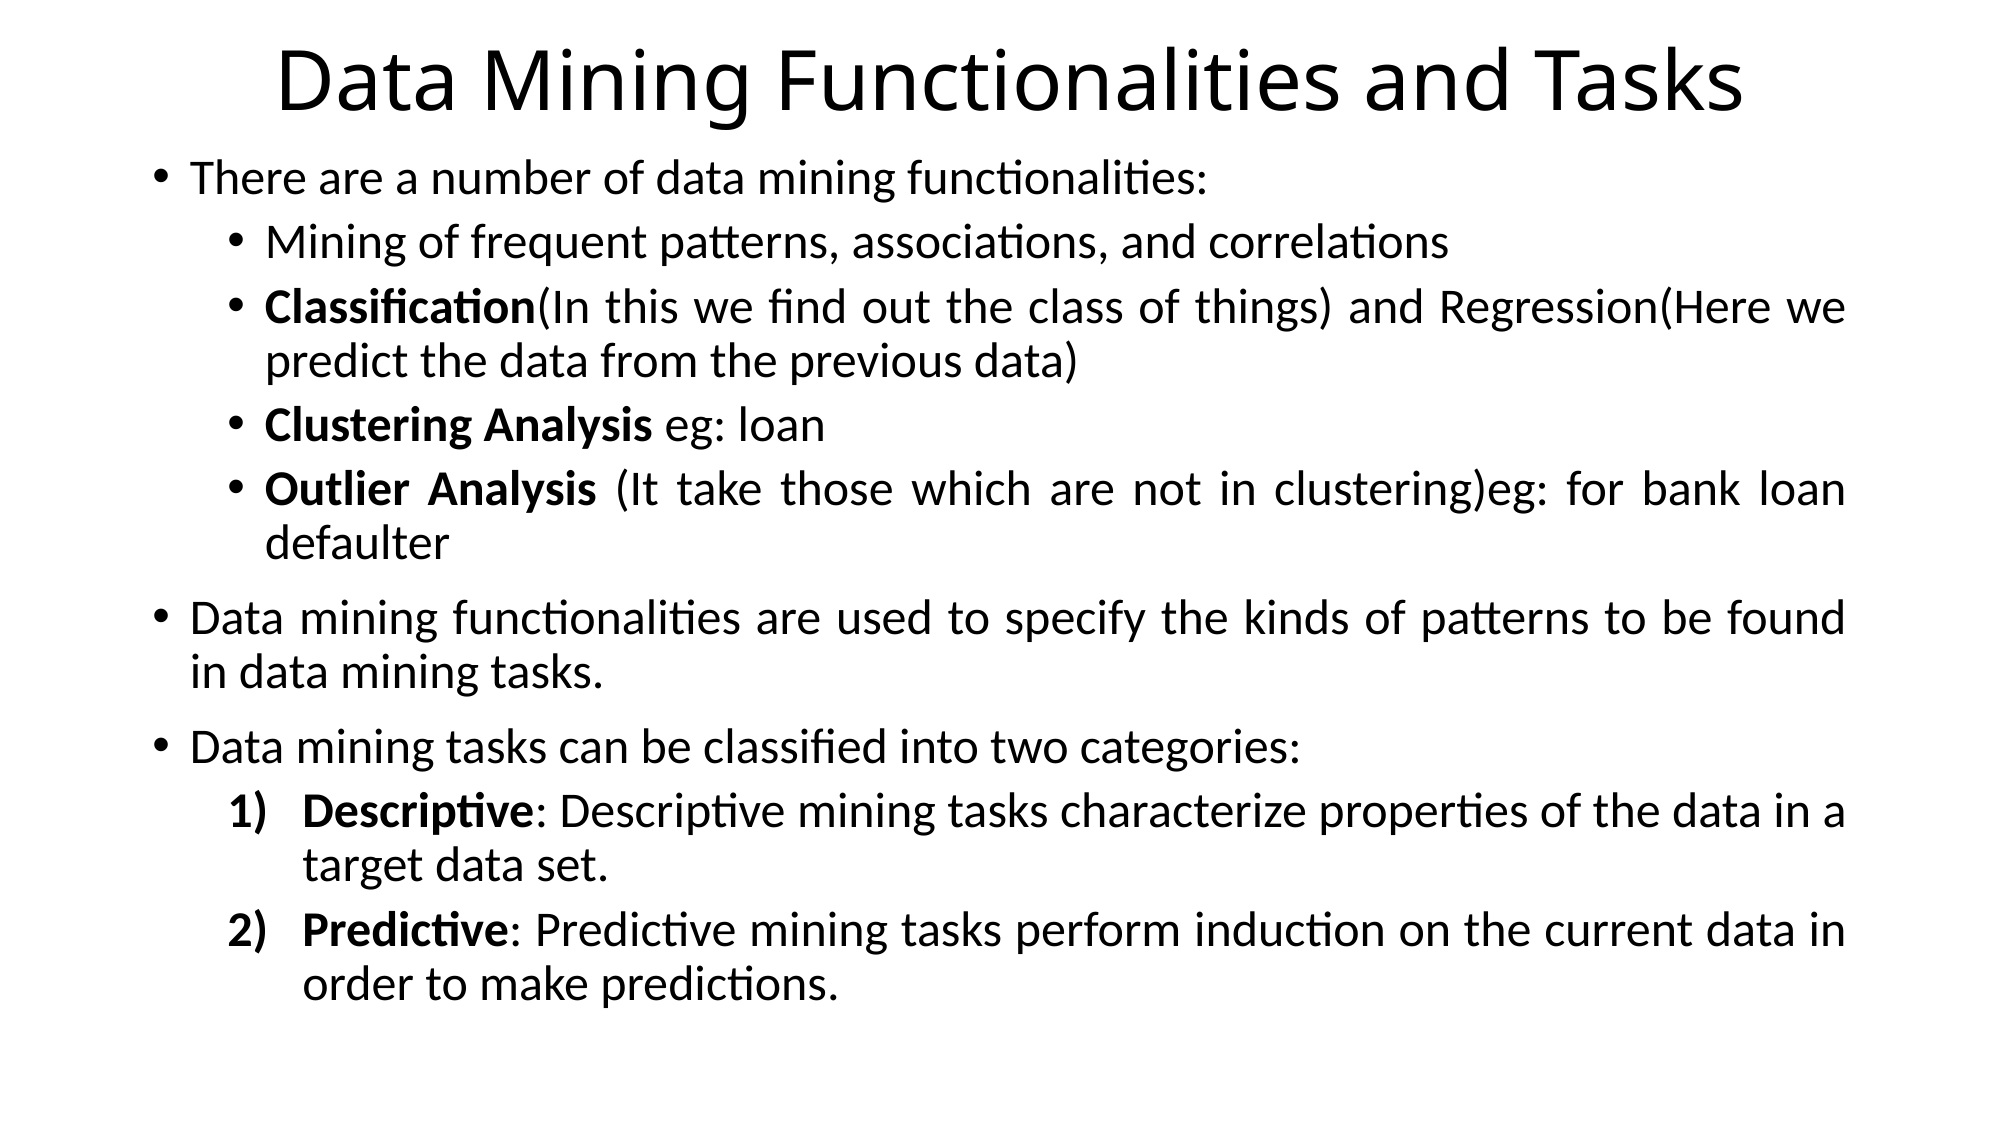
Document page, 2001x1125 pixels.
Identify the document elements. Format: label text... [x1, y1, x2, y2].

title Data Mining Functionalities and Tasks [137, 22, 1863, 143]
list There are a number of data mining functionalities: Mining of frequent patterns, associations, and correlations Classification(In this we find out the class of things) and Regression(Here we predict the data from the previous data) Clustering Analysis eg: loan Outlier Analysis (It take those which are not in clustering)eg: for bank loan defaulter Data mining functionalities are used to specify the kinds of patterns to be found in data mining tasks. Data mining tasks can be classified into two categories: Descriptive: Descriptive mining tasks characterize properties of the data in a target data set. Predictive: Predictive mining tasks perform induction on the current data in order to make predictions. [137, 143, 1863, 1086]
